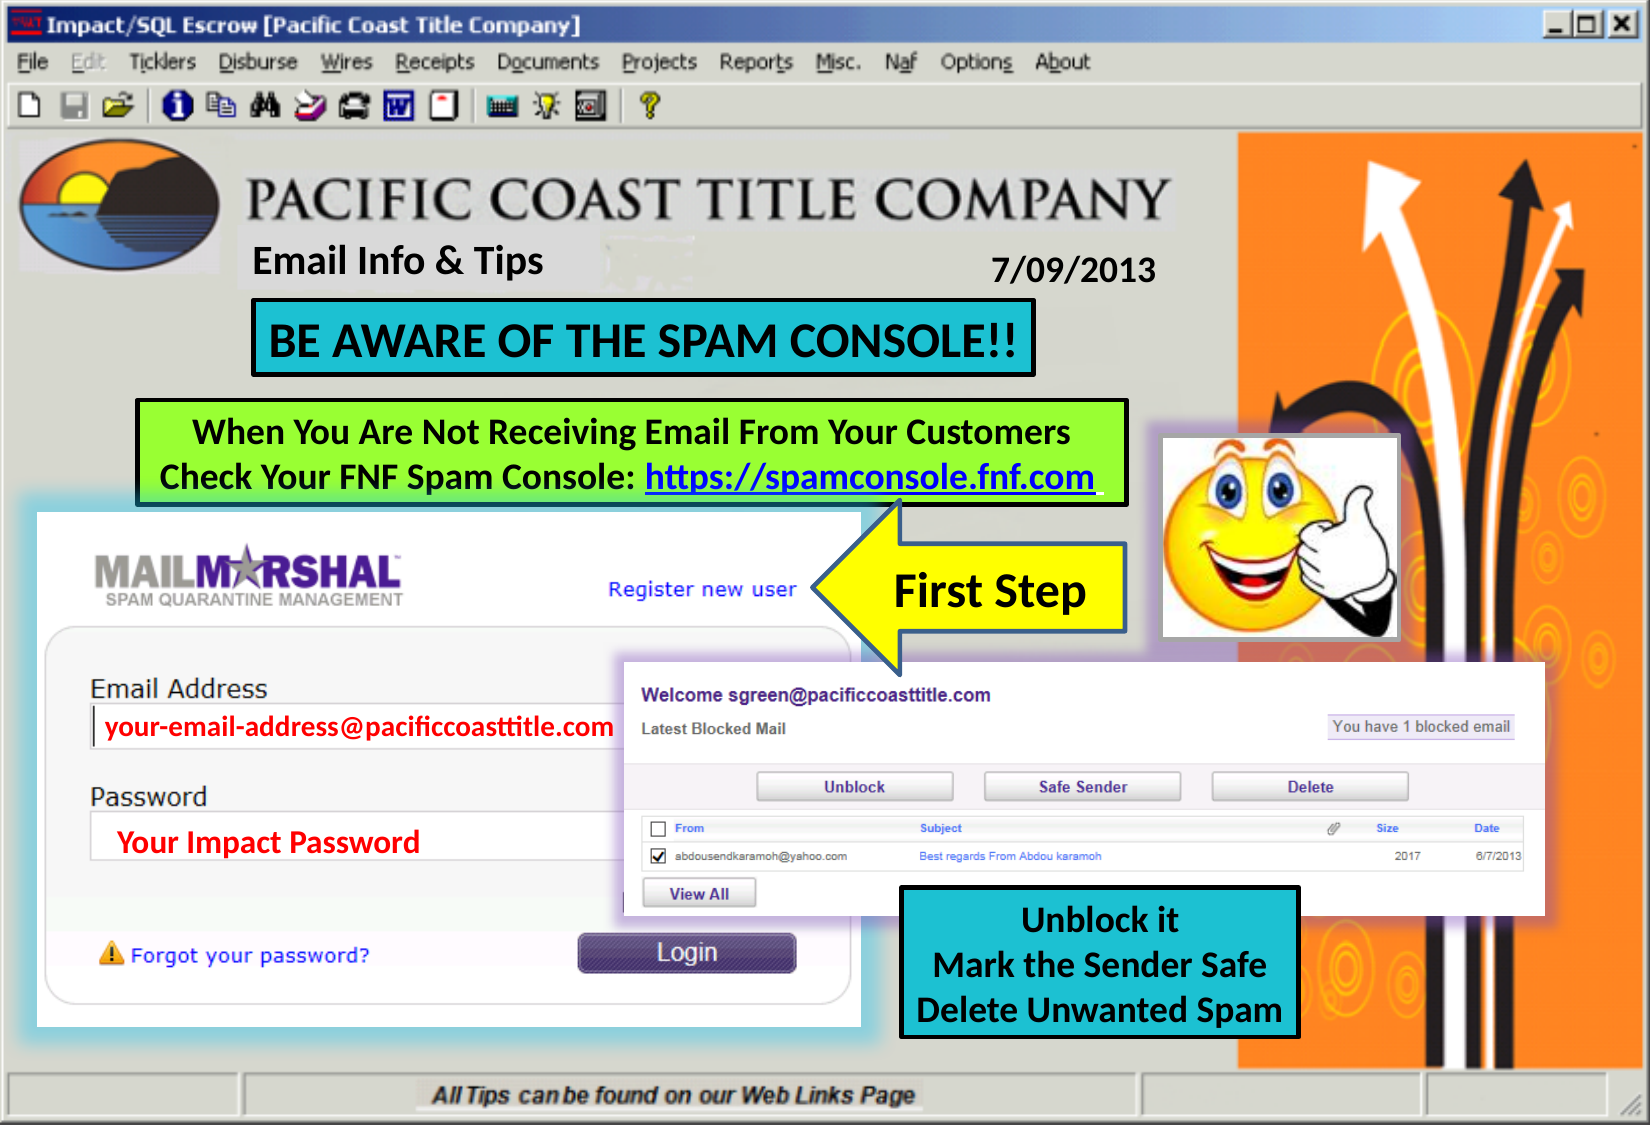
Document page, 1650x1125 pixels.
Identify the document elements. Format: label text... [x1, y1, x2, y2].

picture [0, 0, 1650, 1125]
text_box 7/09/2013 [976, 237, 1171, 298]
text_box When You Are Not Receiving Email From Your Customers Check Your FNF Spam Console: https://spamconsole.fnf.com [137, 399, 1127, 505]
text_box BE AWARE OF THE SPAM CONSOLE!! [253, 299, 1034, 375]
text_box Unblock it Mark the Sender Safe Delete Unwanted Spam [901, 924, 1299, 1038]
text_box First Step [865, 498, 1128, 660]
text_box Email Info & Tips [237, 224, 600, 290]
